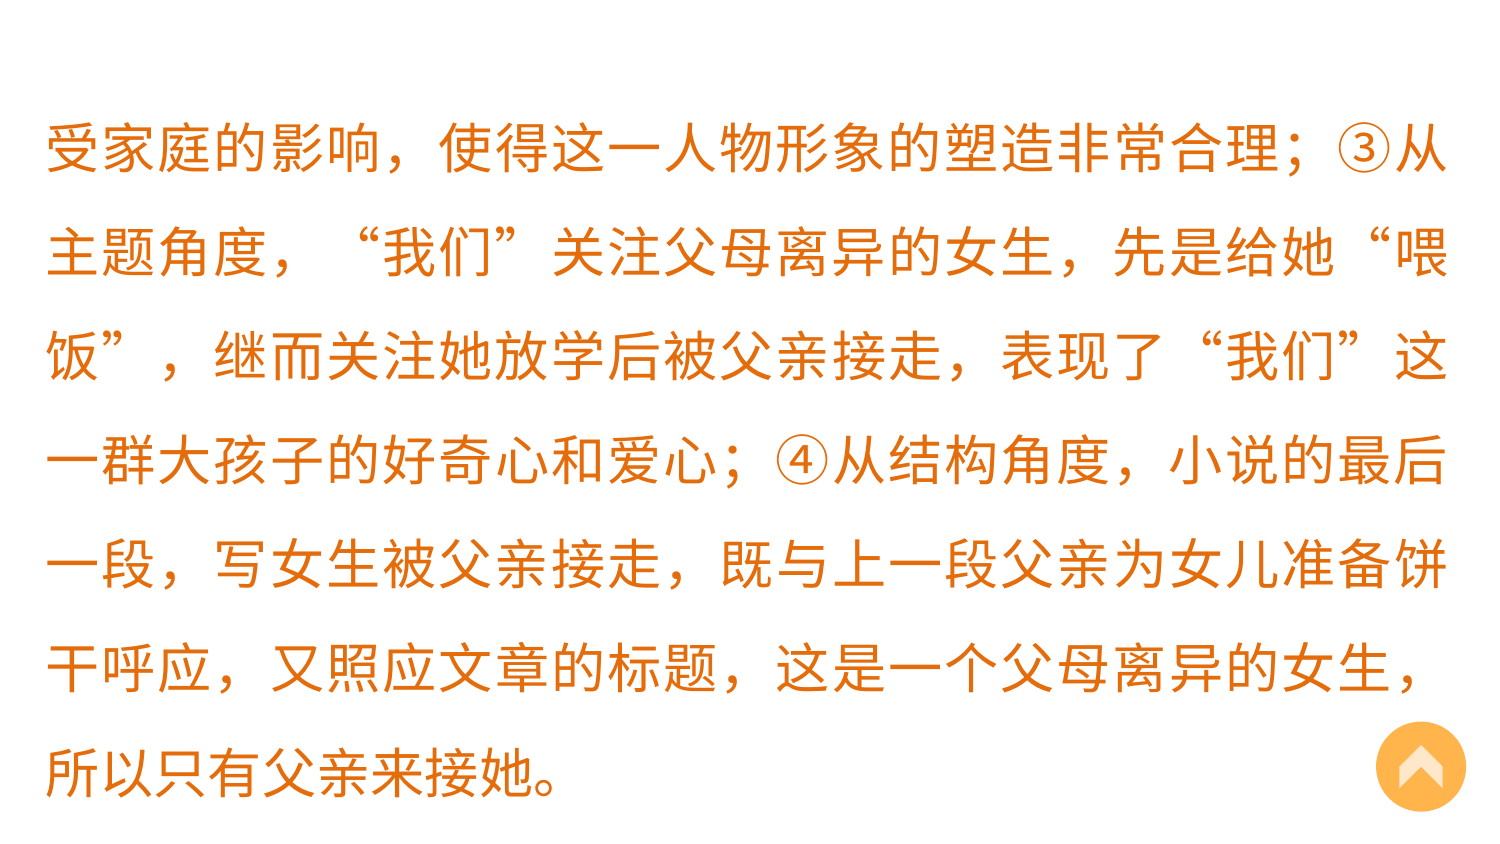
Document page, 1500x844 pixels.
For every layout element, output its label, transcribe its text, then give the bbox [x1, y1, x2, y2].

text_box 受家庭的影响，使得这一人物形象的塑造非常合理；③从主题角度，“我们”关注父母离异的女生，先是给她“喂饭”，继而关注她放学后被父亲接走，表现了“我们”这一群大孩子的好奇心和爱心；④从结构角度，小说的最后一段，写女生被父亲接走，既与上一段父亲为女儿准备饼干呼应，又照应文章的标题，这是一个父母离异的女生，所以只有父亲来接她。 [30, 67, 1464, 812]
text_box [1375, 721, 1467, 812]
